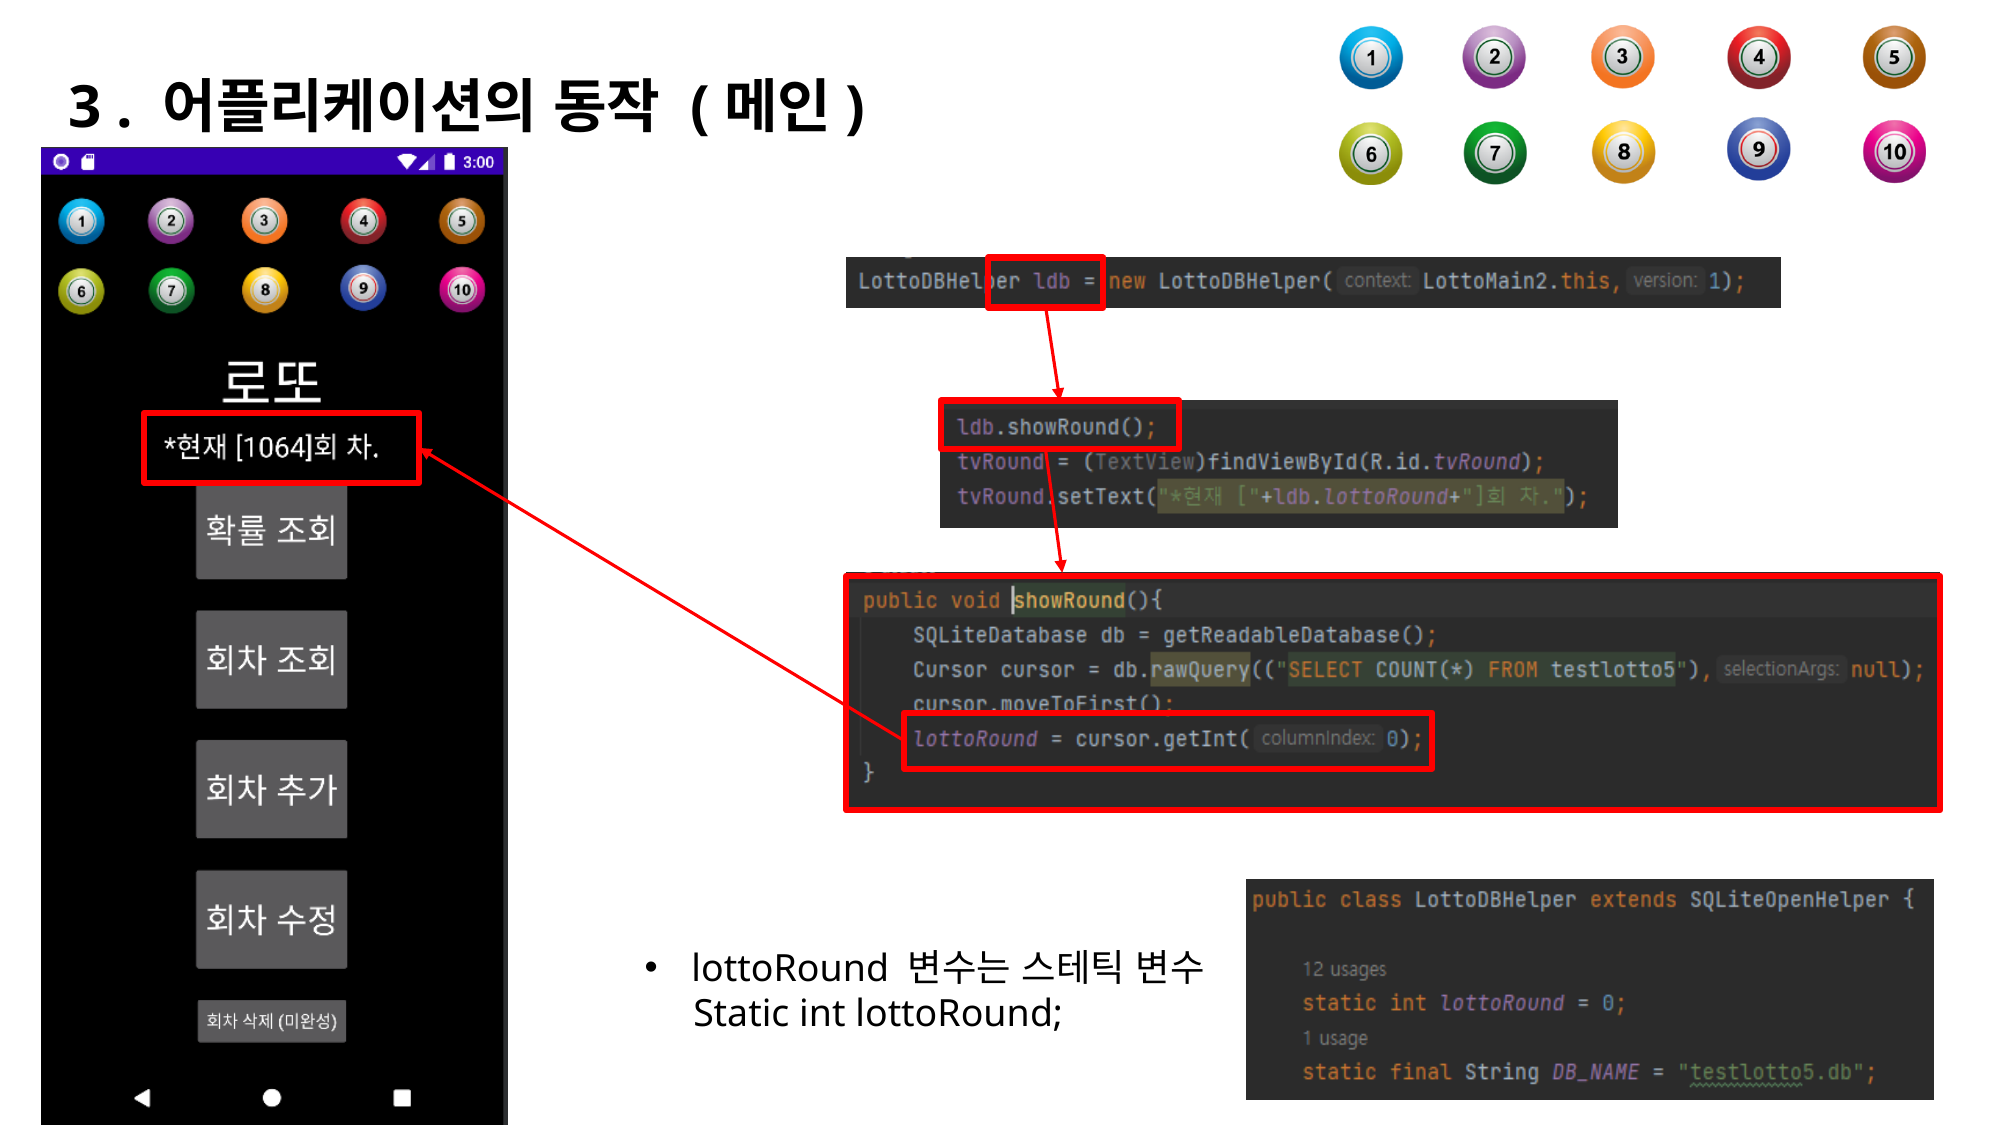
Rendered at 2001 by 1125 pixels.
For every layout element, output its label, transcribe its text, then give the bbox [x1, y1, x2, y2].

picture [1339, 25, 1926, 185]
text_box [1045, 307, 1060, 401]
picture [846, 257, 1781, 308]
text_box 3 . 어플리케이션의 동작 (메인) [53, 62, 1108, 147]
picture [1246, 879, 1934, 1100]
picture [846, 572, 1940, 811]
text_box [419, 447, 905, 741]
picture [940, 400, 1618, 528]
text_box lottoRound 변수는 스테틱 변수 Static int lottoRound; [629, 936, 1246, 1042]
picture [41, 147, 509, 1125]
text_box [1045, 450, 1063, 573]
